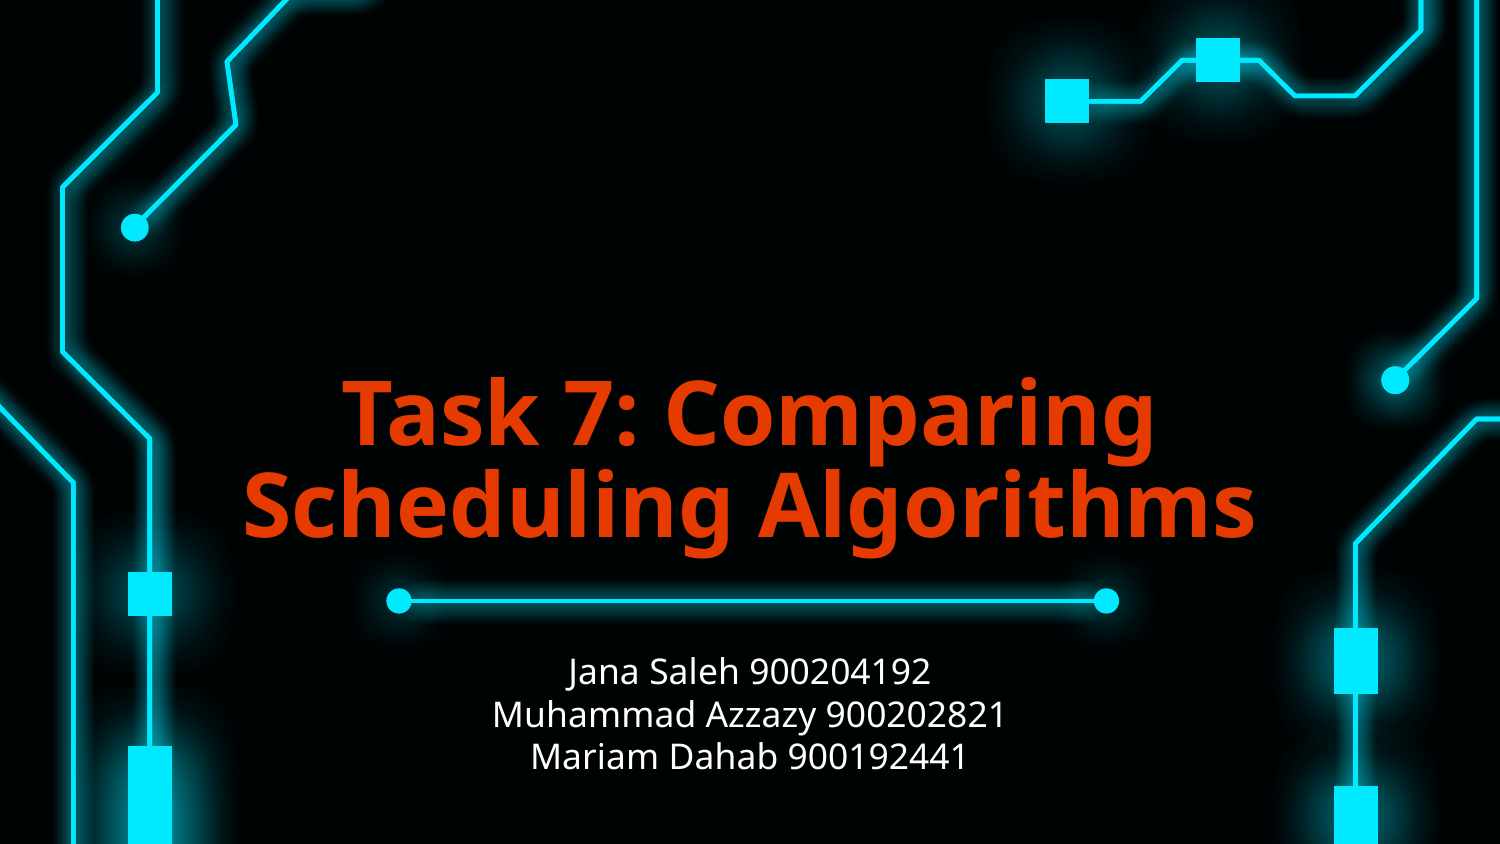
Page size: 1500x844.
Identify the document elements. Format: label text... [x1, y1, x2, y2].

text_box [387, 589, 1118, 613]
title Task 7: Comparing Scheduling Algorithms [210, 357, 1290, 576]
subtitle Jana Saleh 900204192 Muhammad Azzazy 900202821 Mariam Dahab 900192441 [362, 634, 1138, 784]
